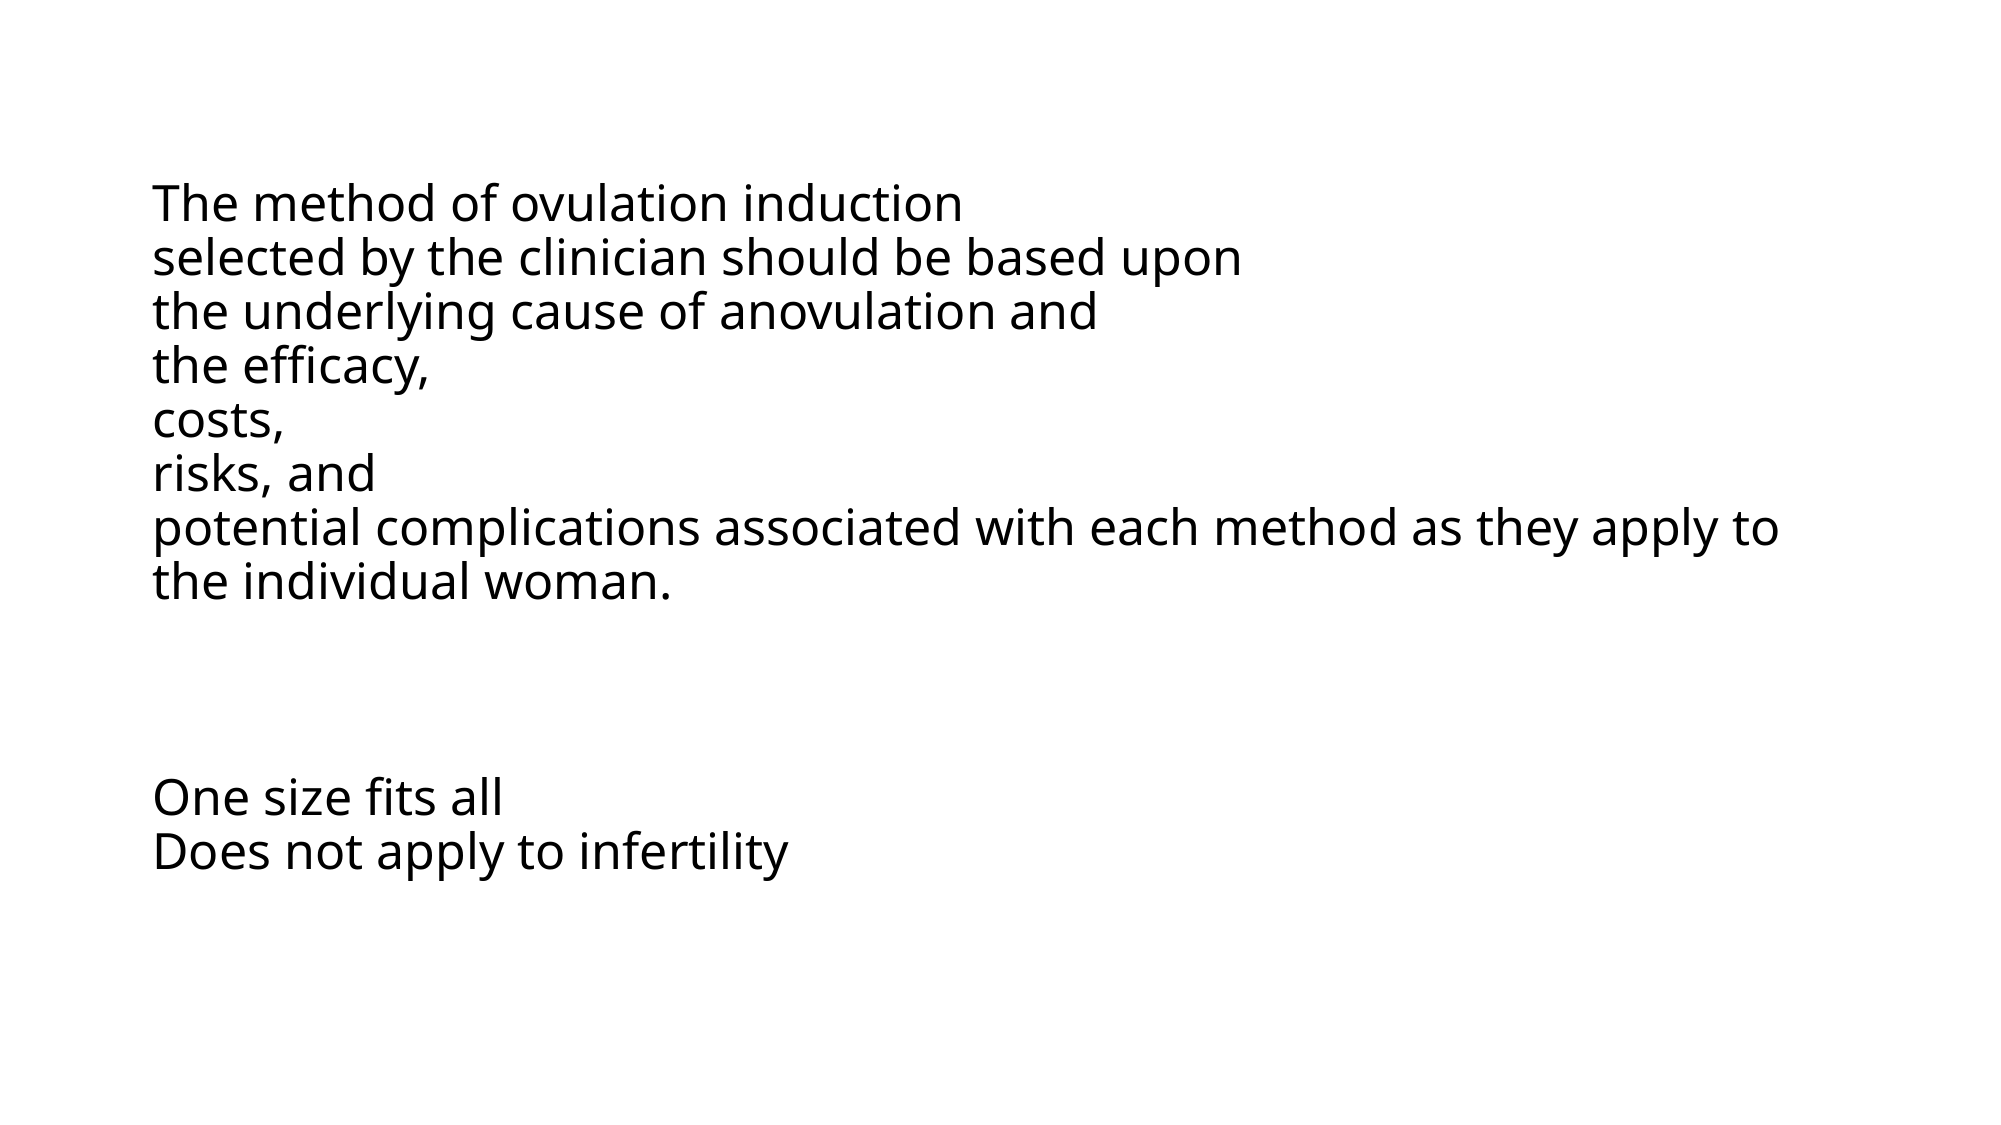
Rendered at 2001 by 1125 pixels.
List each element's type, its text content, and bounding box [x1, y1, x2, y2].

title The method of ovulation induction selected by the clinician should be based upon the underlying cause of anovulation and the efficacy, costs, risks, and potential complications associated with each method as they apply to the individual woman. One size fits all Does not apply to infertility [137, 59, 1872, 999]
